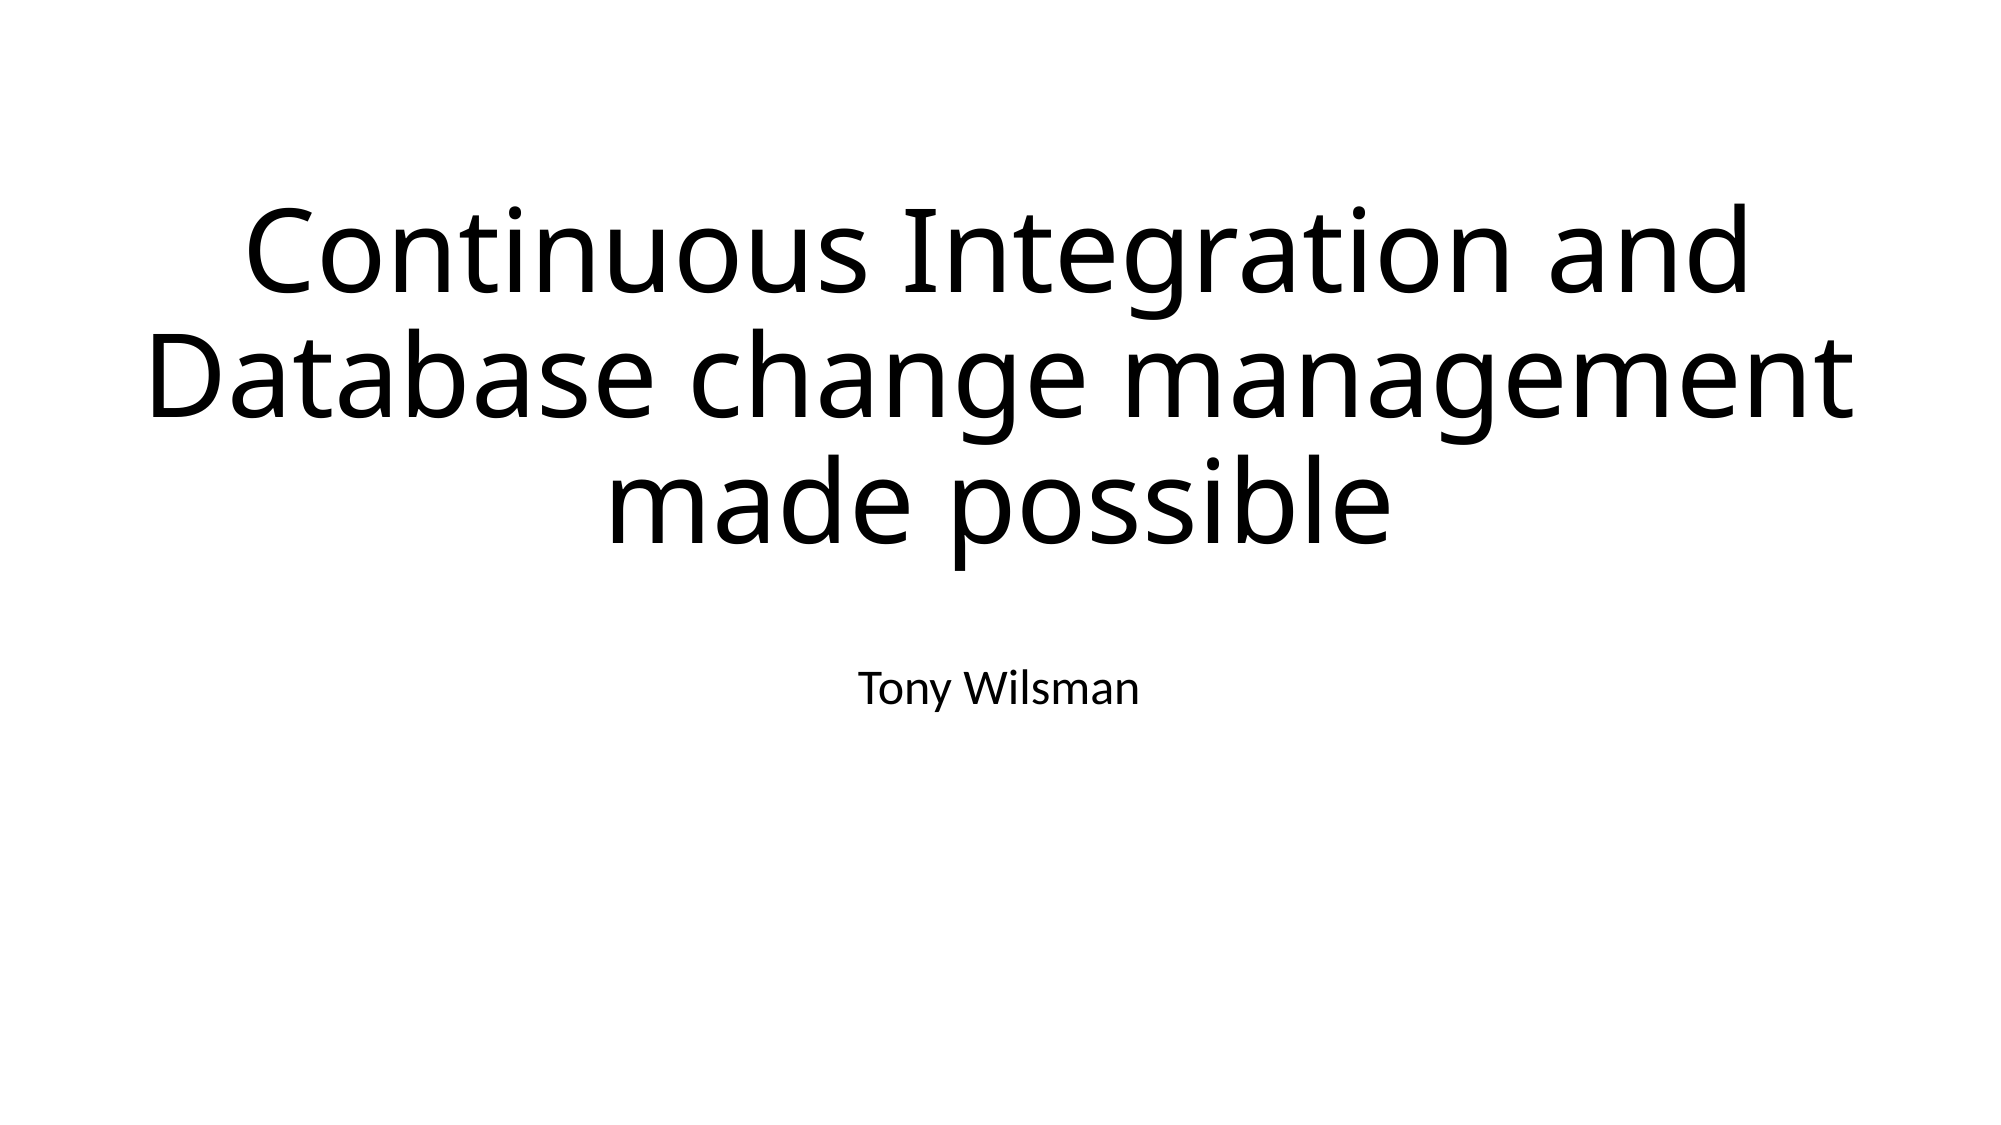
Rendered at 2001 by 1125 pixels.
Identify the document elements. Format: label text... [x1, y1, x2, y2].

title Continuous Integration and Database change management made possible [27, 184, 1971, 576]
subtitle Tony Wilsman [775, 653, 1224, 749]
